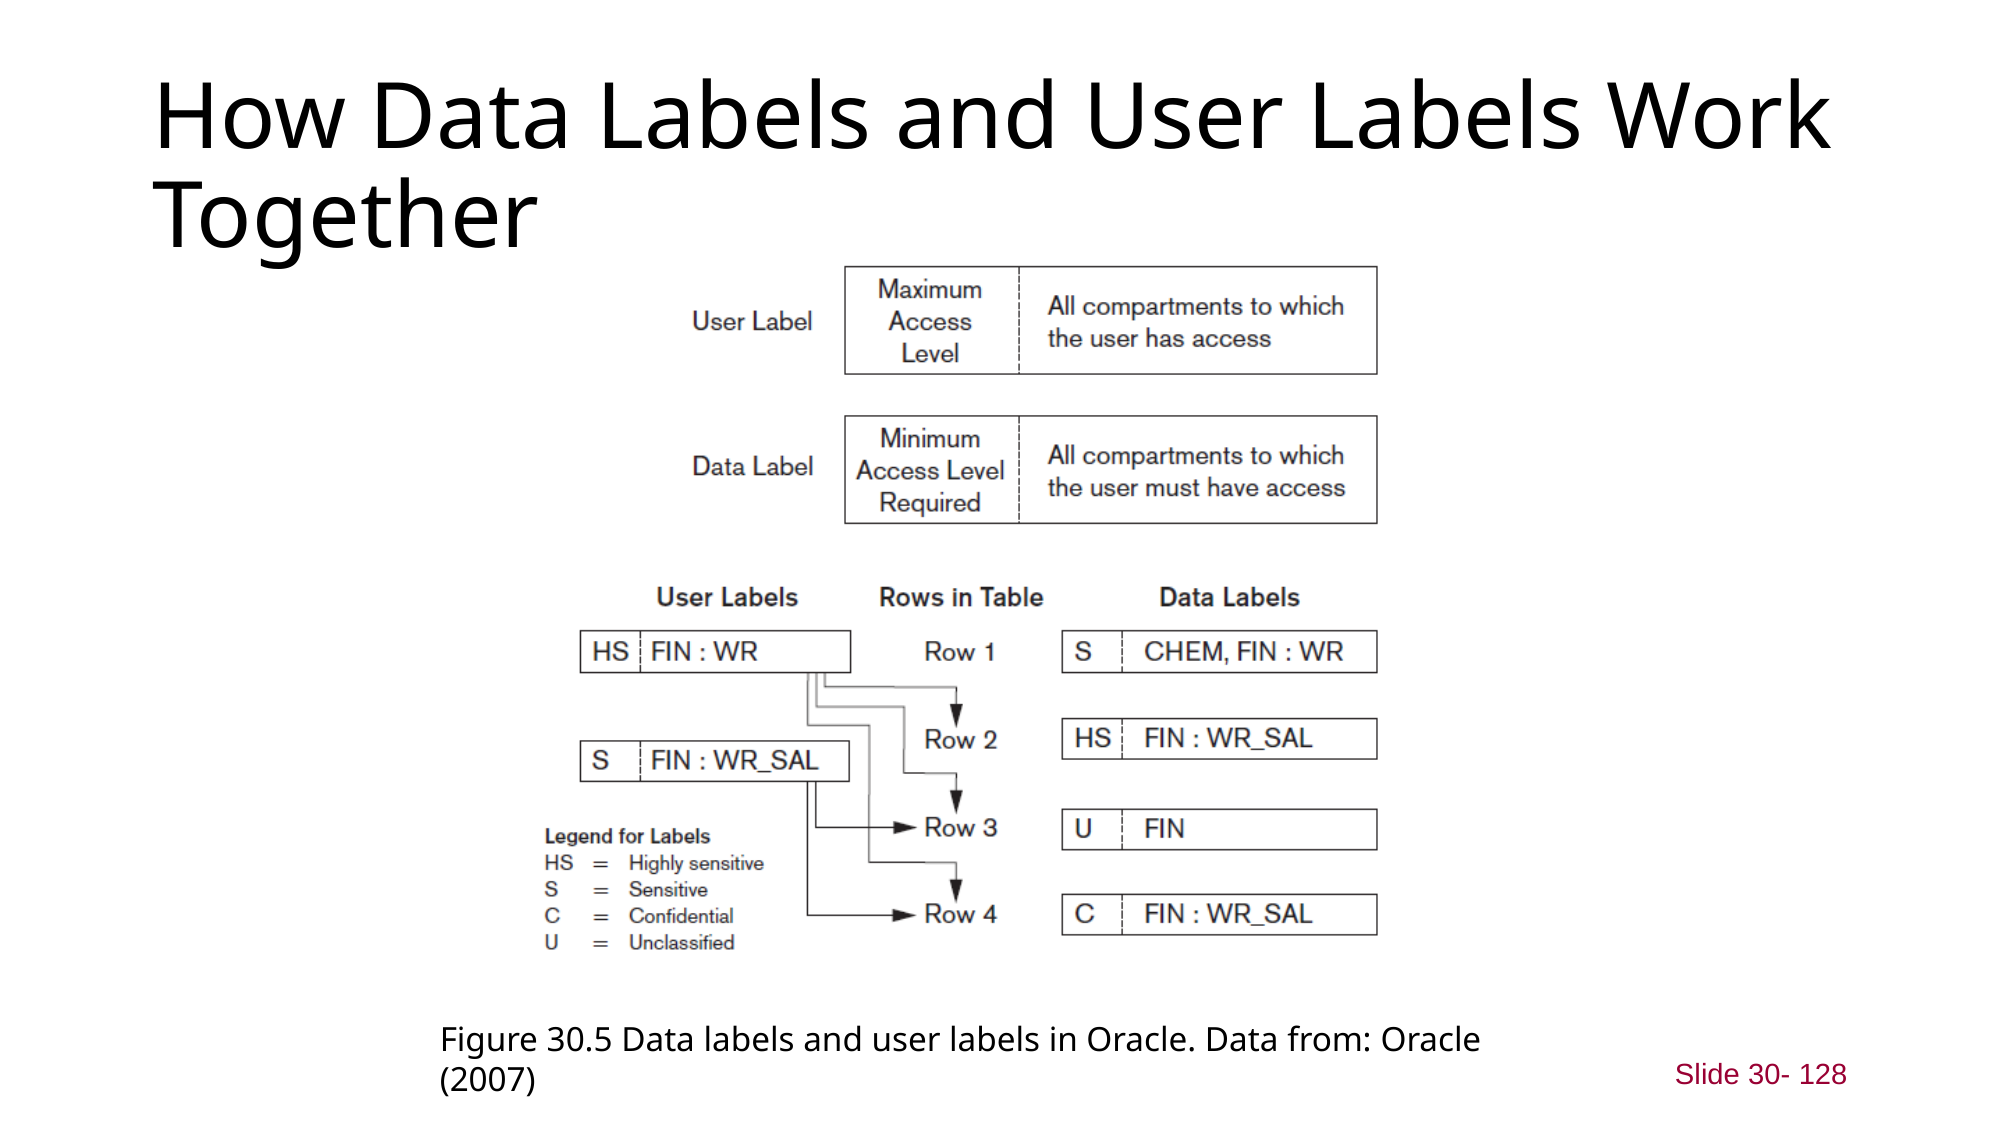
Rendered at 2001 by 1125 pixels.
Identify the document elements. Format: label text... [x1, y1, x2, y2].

picture [533, 255, 1390, 965]
text_box Figure 30.5 Data labels and user labels in Oracle. Data from: Oracle (2007) [425, 1011, 1600, 1106]
slide_number Slide 30- 128 [1600, 1042, 1863, 1103]
title How Data Labels and User Labels Work Together [137, 59, 1863, 278]
